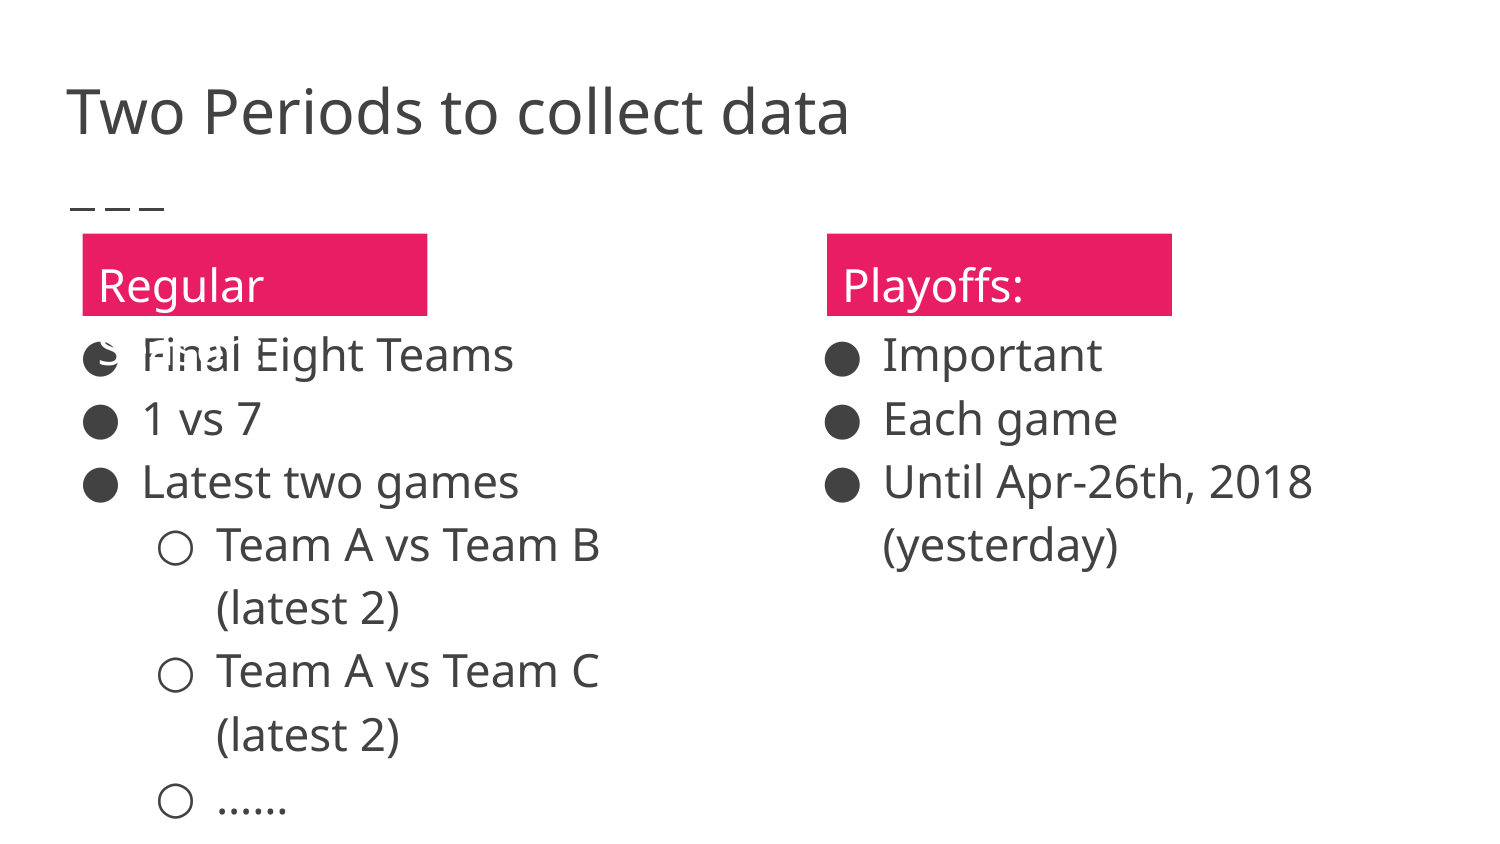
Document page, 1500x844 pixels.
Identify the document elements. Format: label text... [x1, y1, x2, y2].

text_box Regular Season: [82, 233, 428, 316]
title Two Periods to collect data [51, 61, 1449, 163]
list Final Eight Teams 1 vs 7 Latest two games Team A vs Team B (latest 2) Team A vs Team C (latest 2) …… [51, 214, 708, 724]
list Important Each game Until Apr-26th, 2018 (yesterday) [792, 214, 1449, 724]
text_box Playoffs: [827, 233, 1172, 316]
